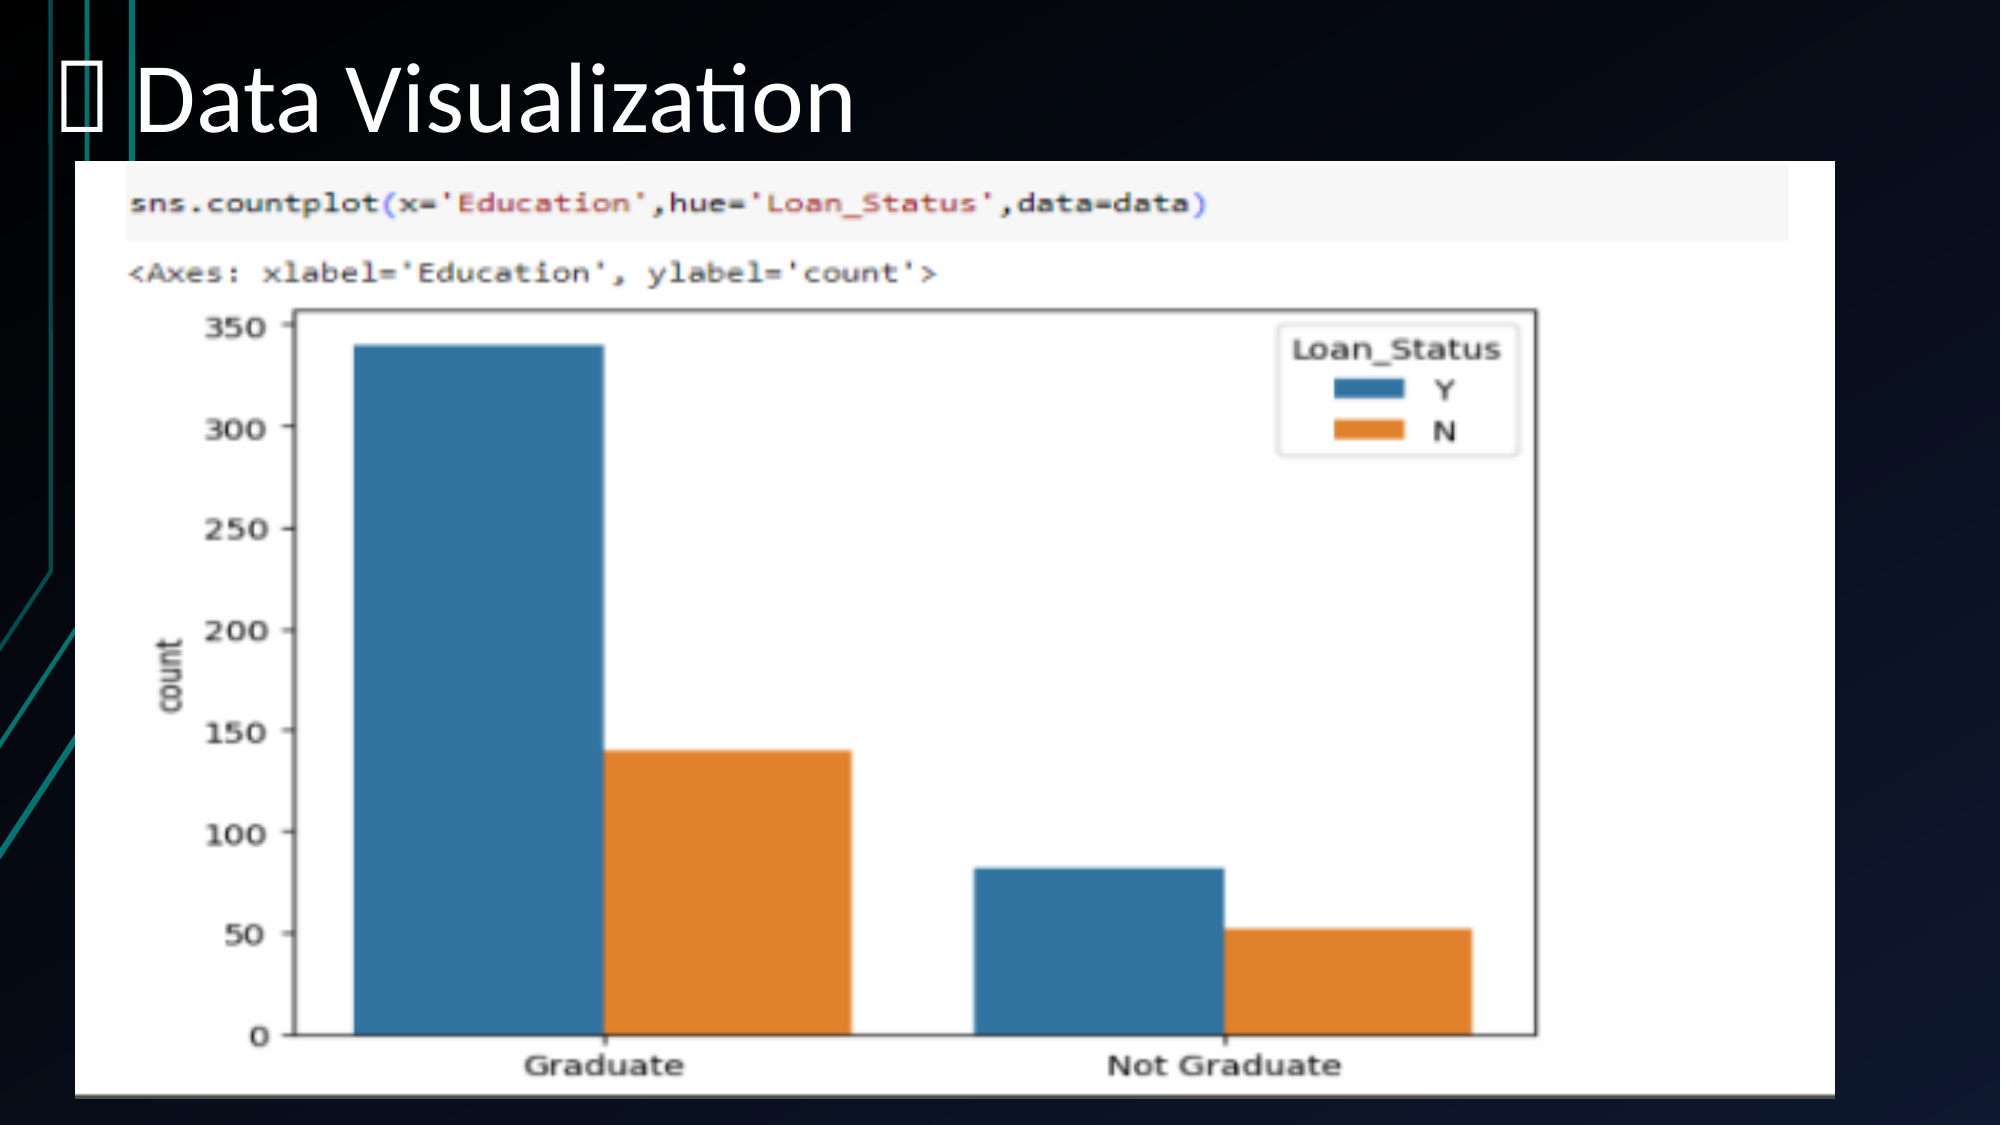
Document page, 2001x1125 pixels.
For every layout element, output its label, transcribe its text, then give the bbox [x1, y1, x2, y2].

text_box  Data Visualization [37, 24, 1911, 160]
picture [74, 161, 1835, 1100]
